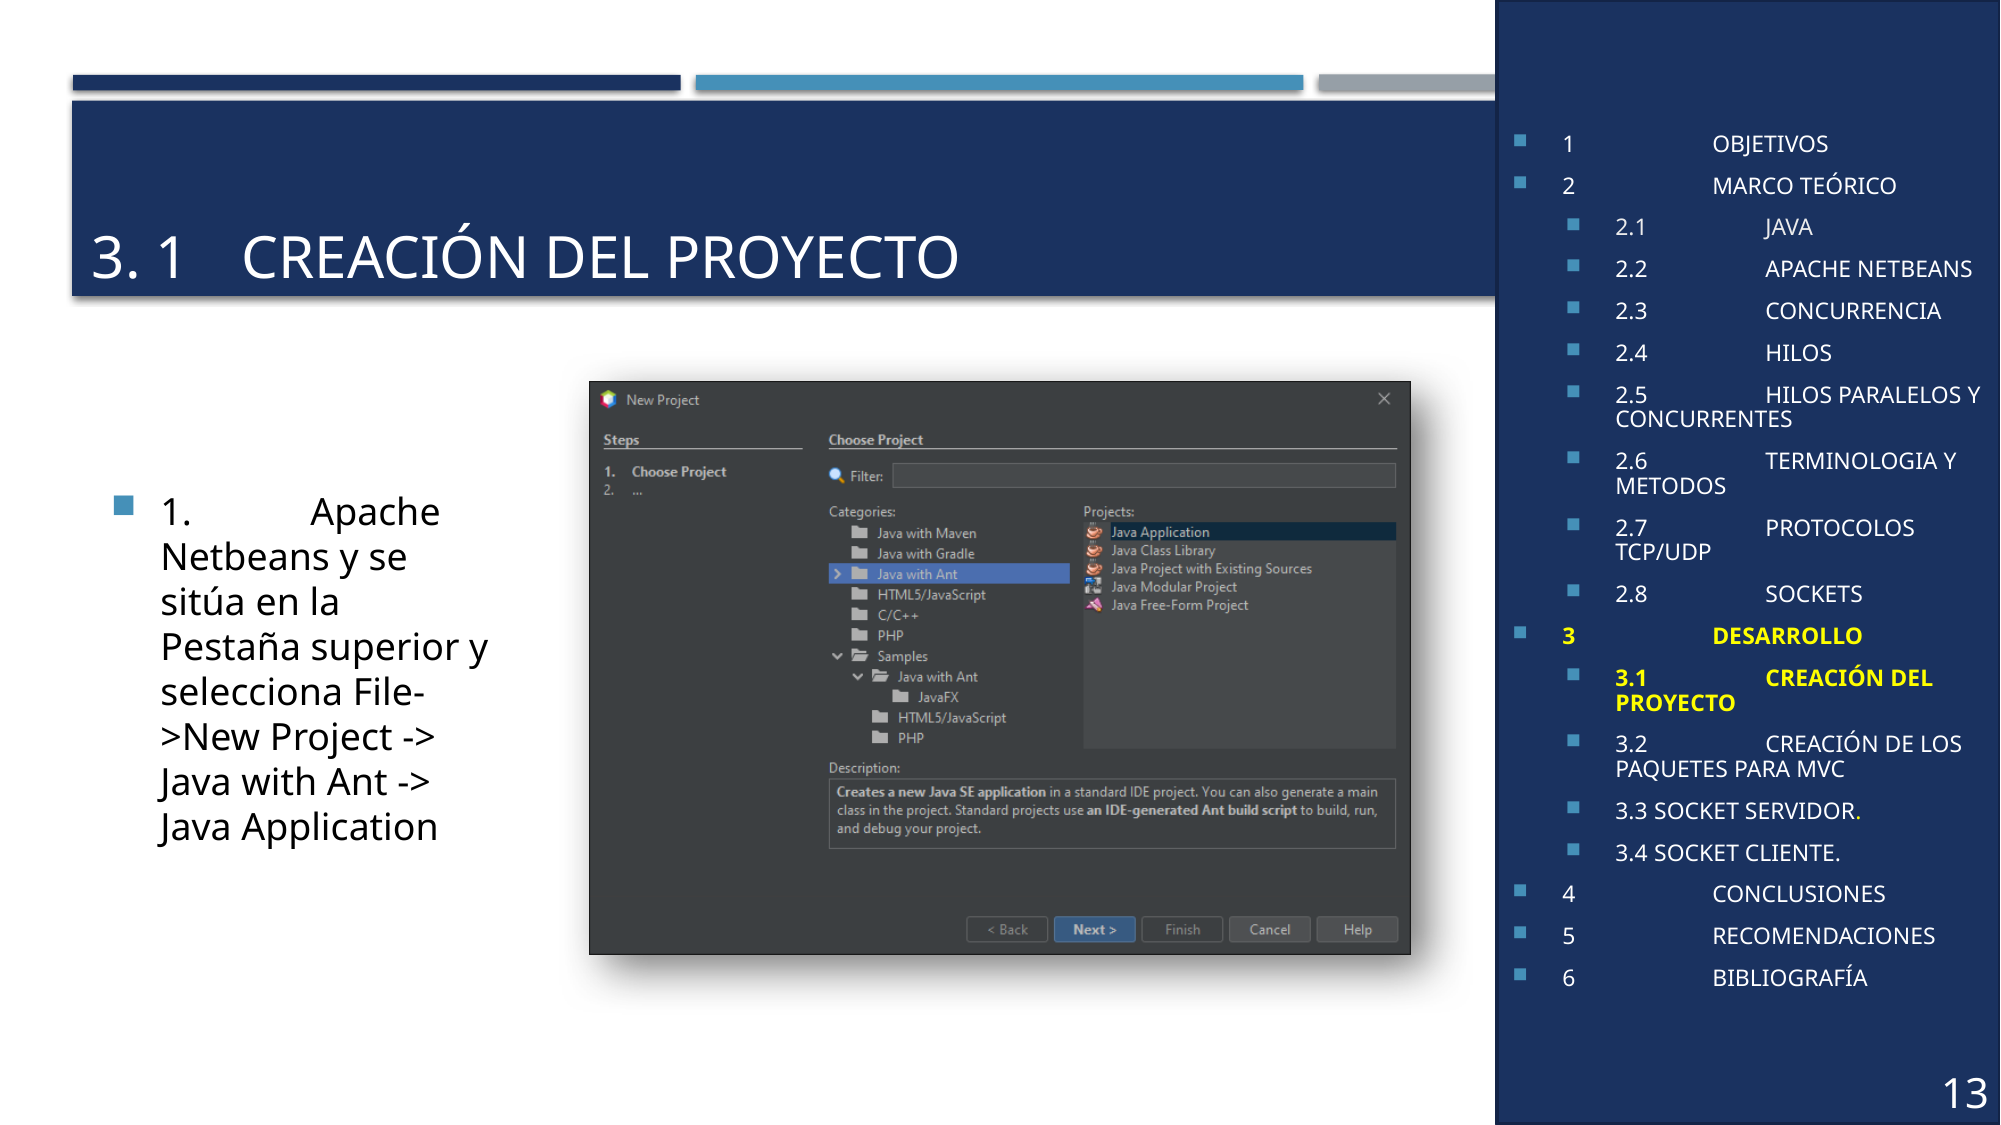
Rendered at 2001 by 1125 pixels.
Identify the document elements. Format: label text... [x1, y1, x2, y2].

title 3. 1 CREACIÓN DEL PROYECTO [76, 86, 1461, 299]
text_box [1496, 0, 2000, 1125]
list 1. Apache Netbeans y se sitúa en la Pestaña superior y selecciona File->New Project -> Java with Ant -> Java Application [95, 357, 505, 978]
picture [588, 380, 1412, 955]
